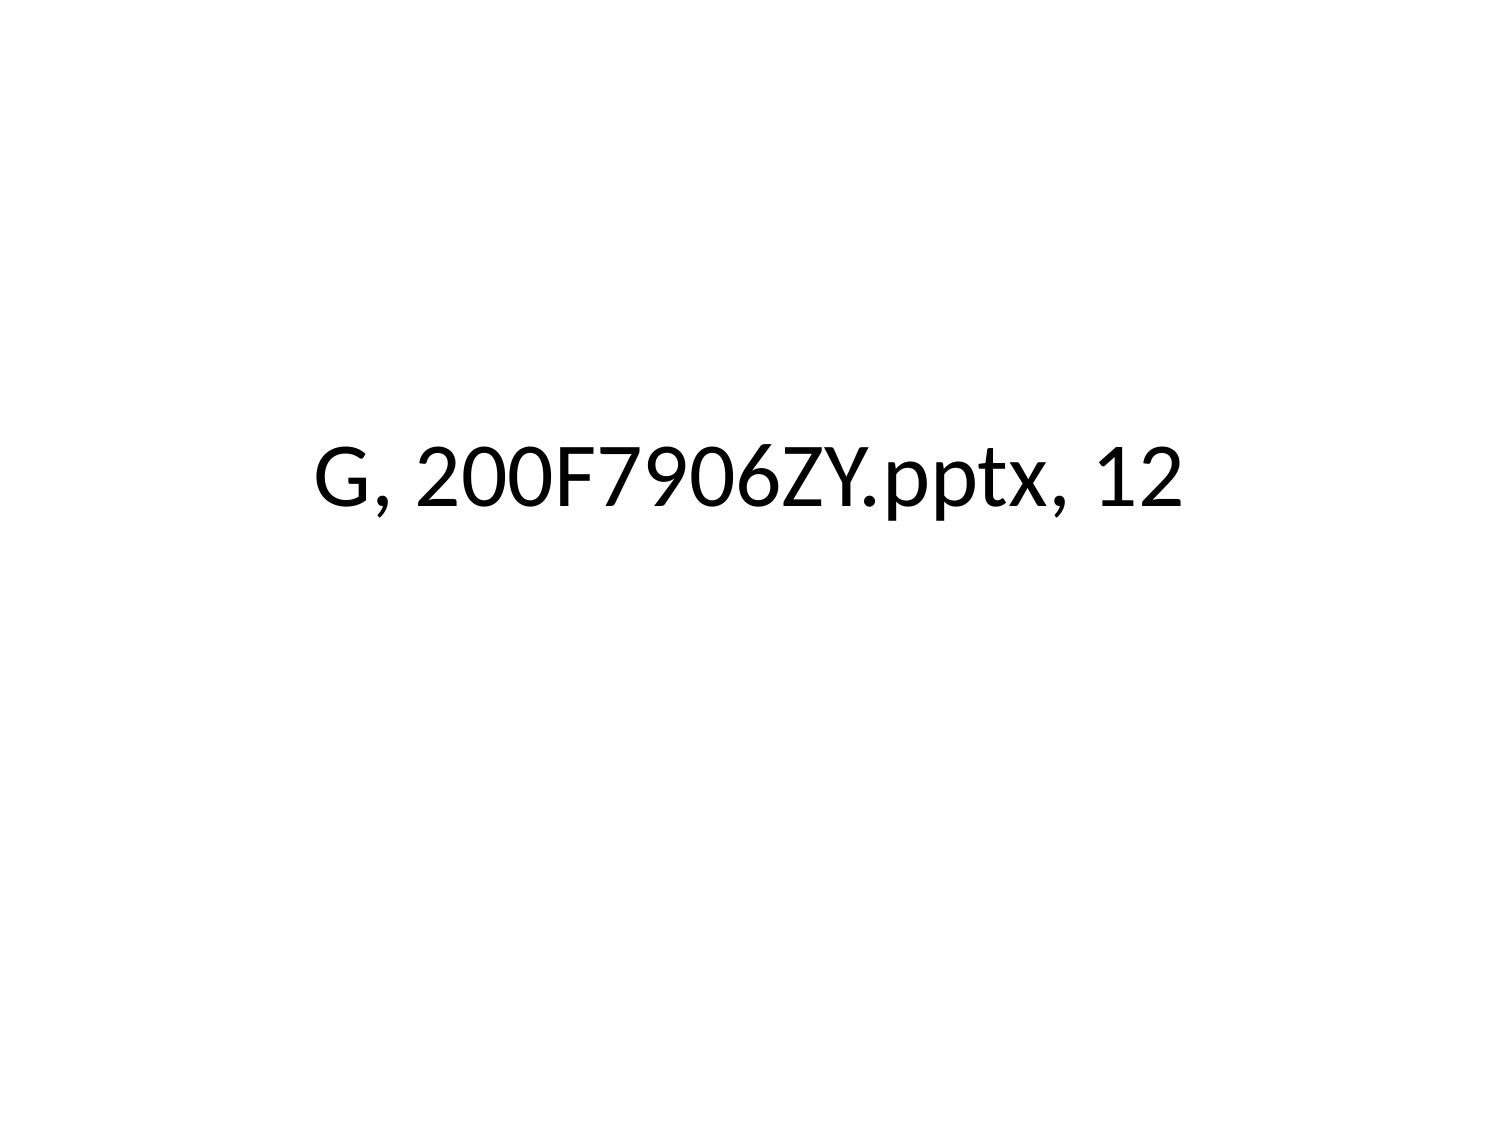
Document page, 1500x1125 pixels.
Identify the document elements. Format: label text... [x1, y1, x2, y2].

title G, 200F7906ZY.pptx, 12 [112, 349, 1388, 591]
